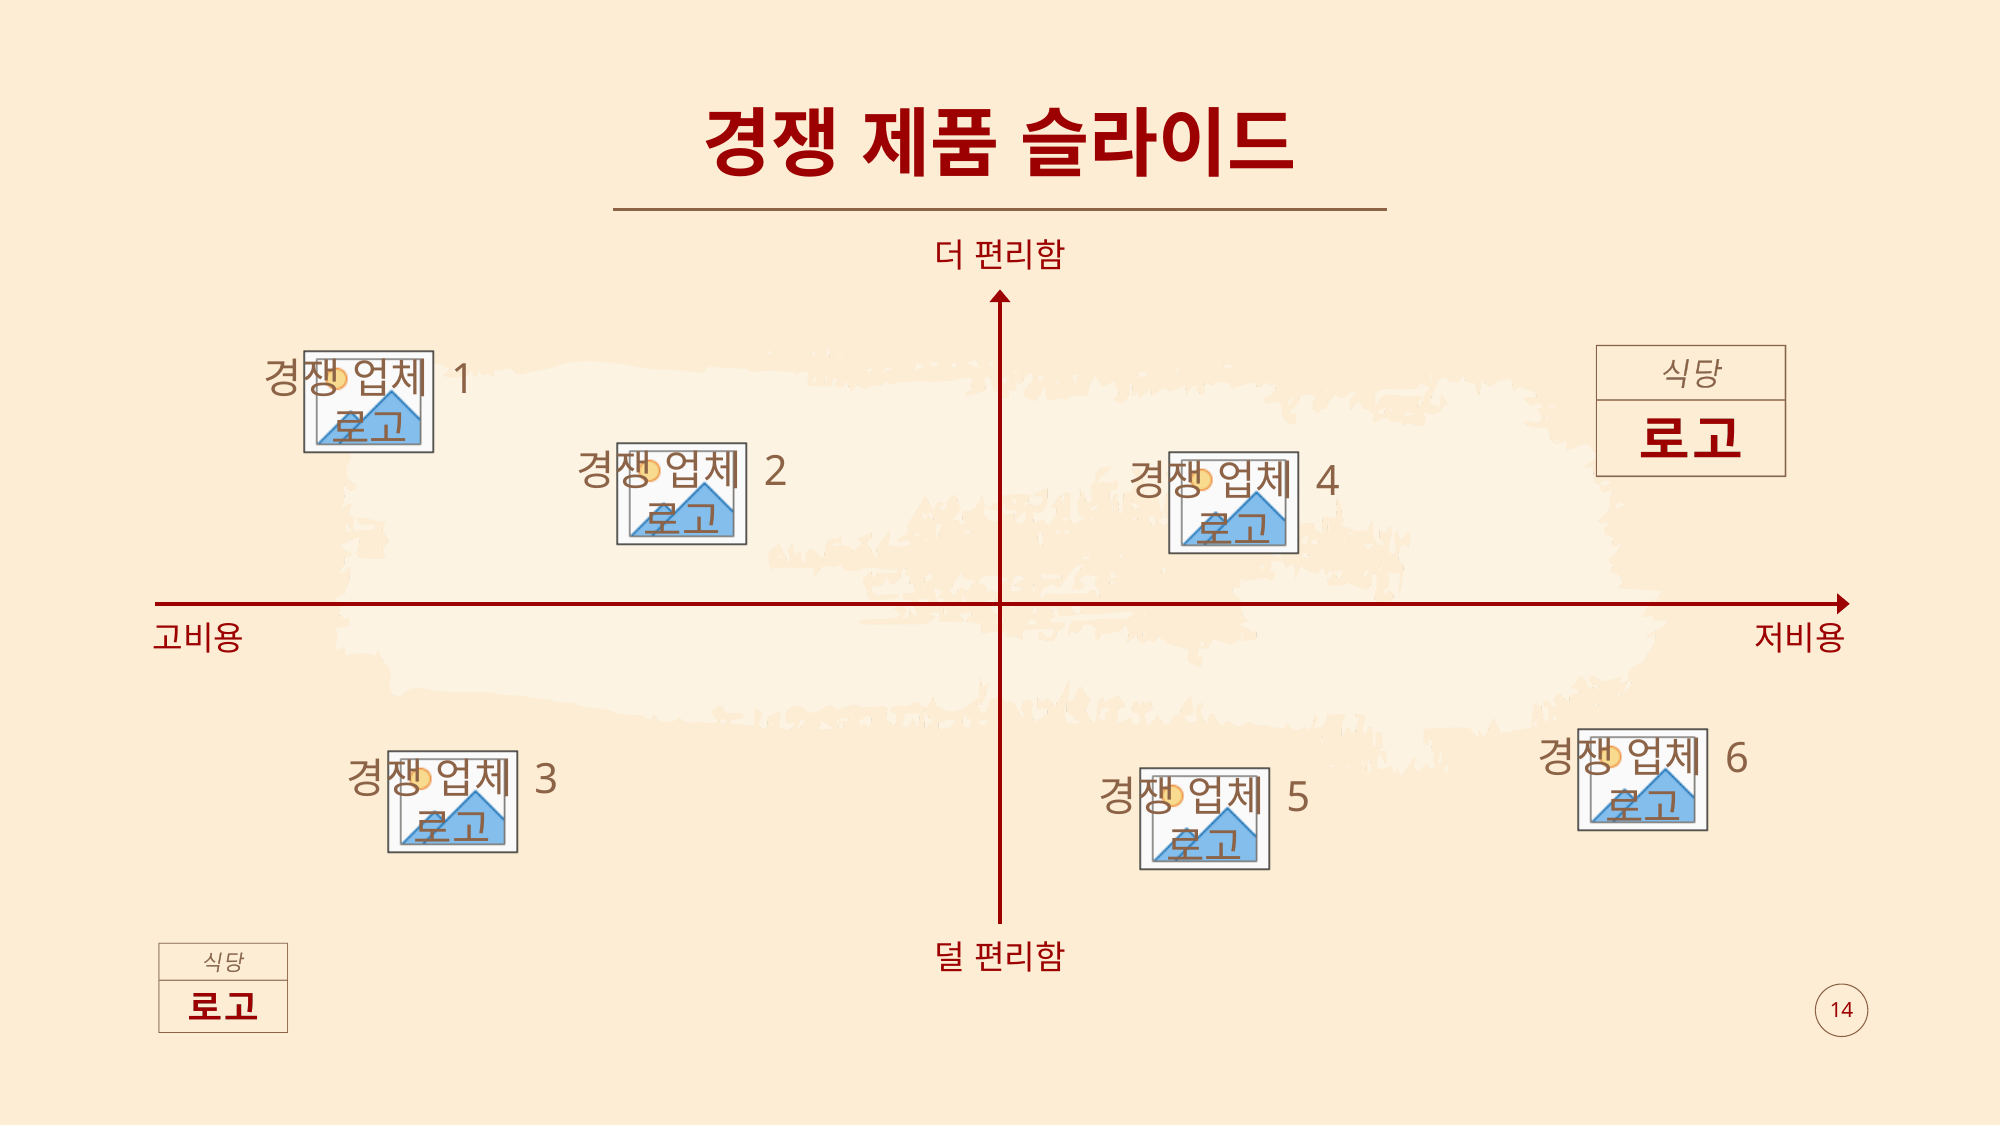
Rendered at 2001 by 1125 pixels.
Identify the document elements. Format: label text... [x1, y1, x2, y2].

list 저비용 [1413, 614, 1861, 684]
picture [1498, 716, 1789, 845]
picture [536, 430, 828, 558]
title 경쟁 제품 슬라이드 [137, 78, 1863, 195]
picture [307, 738, 598, 866]
list 고비용 [137, 614, 586, 684]
list 덜 편리함 [776, 933, 1224, 1004]
picture [1088, 439, 1380, 568]
slide_number 14 [1811, 980, 1872, 1041]
picture [155, 940, 290, 1035]
picture [224, 337, 515, 466]
picture [1059, 755, 1351, 884]
list 더 편리함 [776, 231, 1224, 301]
picture [1591, 341, 1789, 480]
